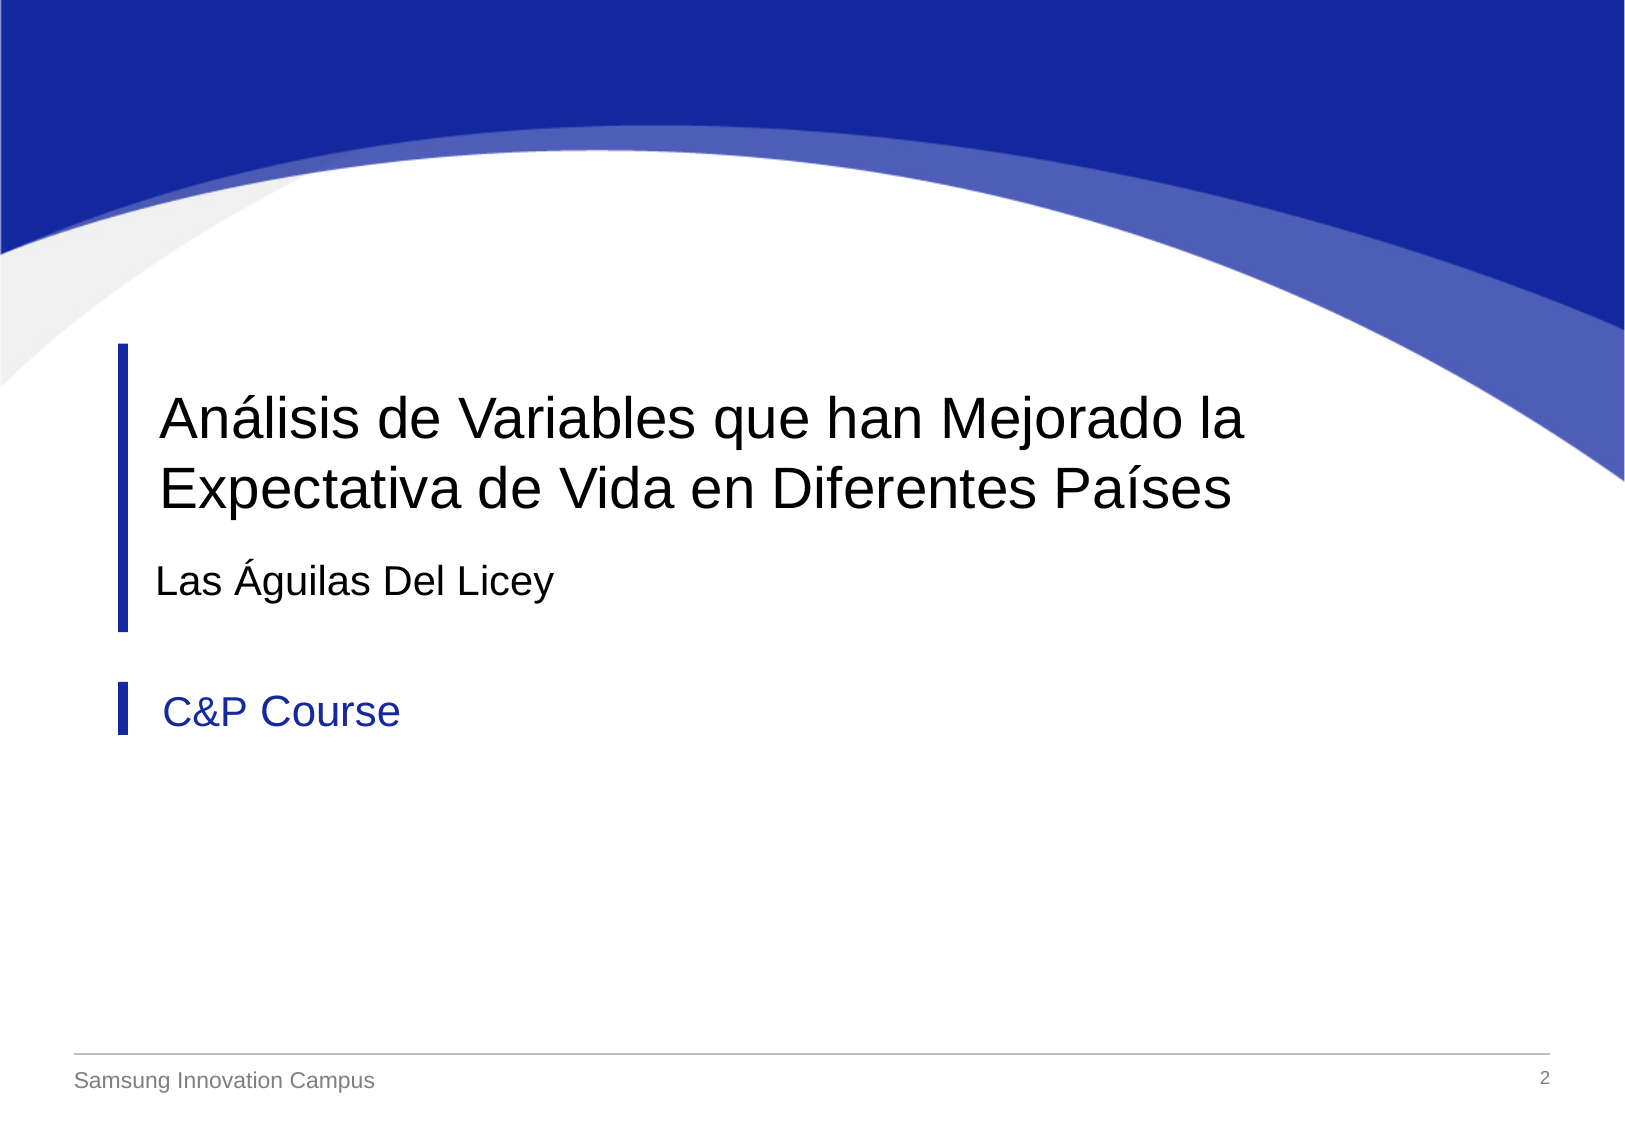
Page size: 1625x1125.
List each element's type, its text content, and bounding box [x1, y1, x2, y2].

list Análisis de Variables que han Mejorado la Expectativa de Vida en Diferentes Países [159, 379, 1403, 598]
picture [0, 0, 1625, 1125]
text_box Las Águilas Del Licey [155, 553, 1055, 604]
